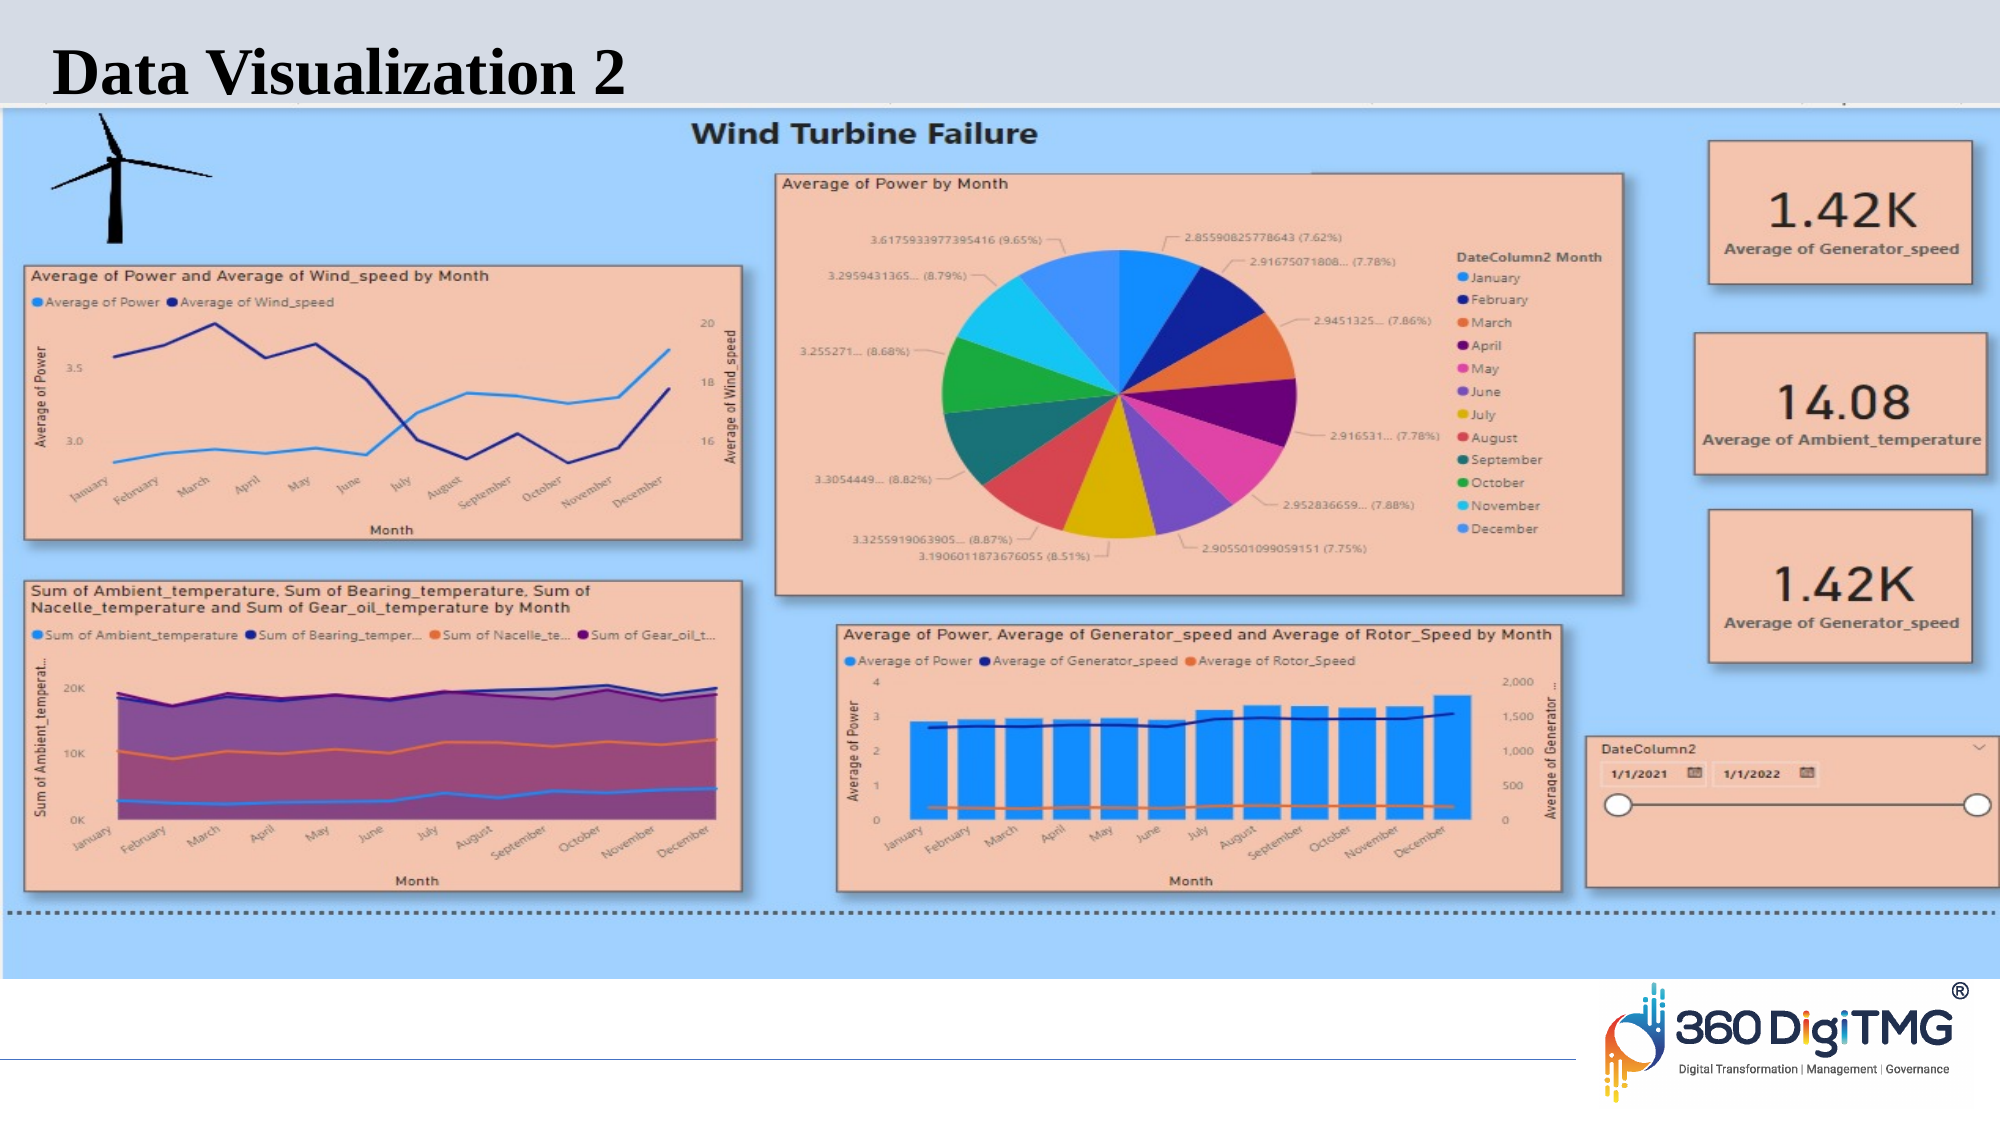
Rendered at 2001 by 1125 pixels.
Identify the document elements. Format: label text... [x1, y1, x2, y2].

picture [0, 103, 2000, 1110]
title Data Visualization 2 [37, 0, 1763, 100]
